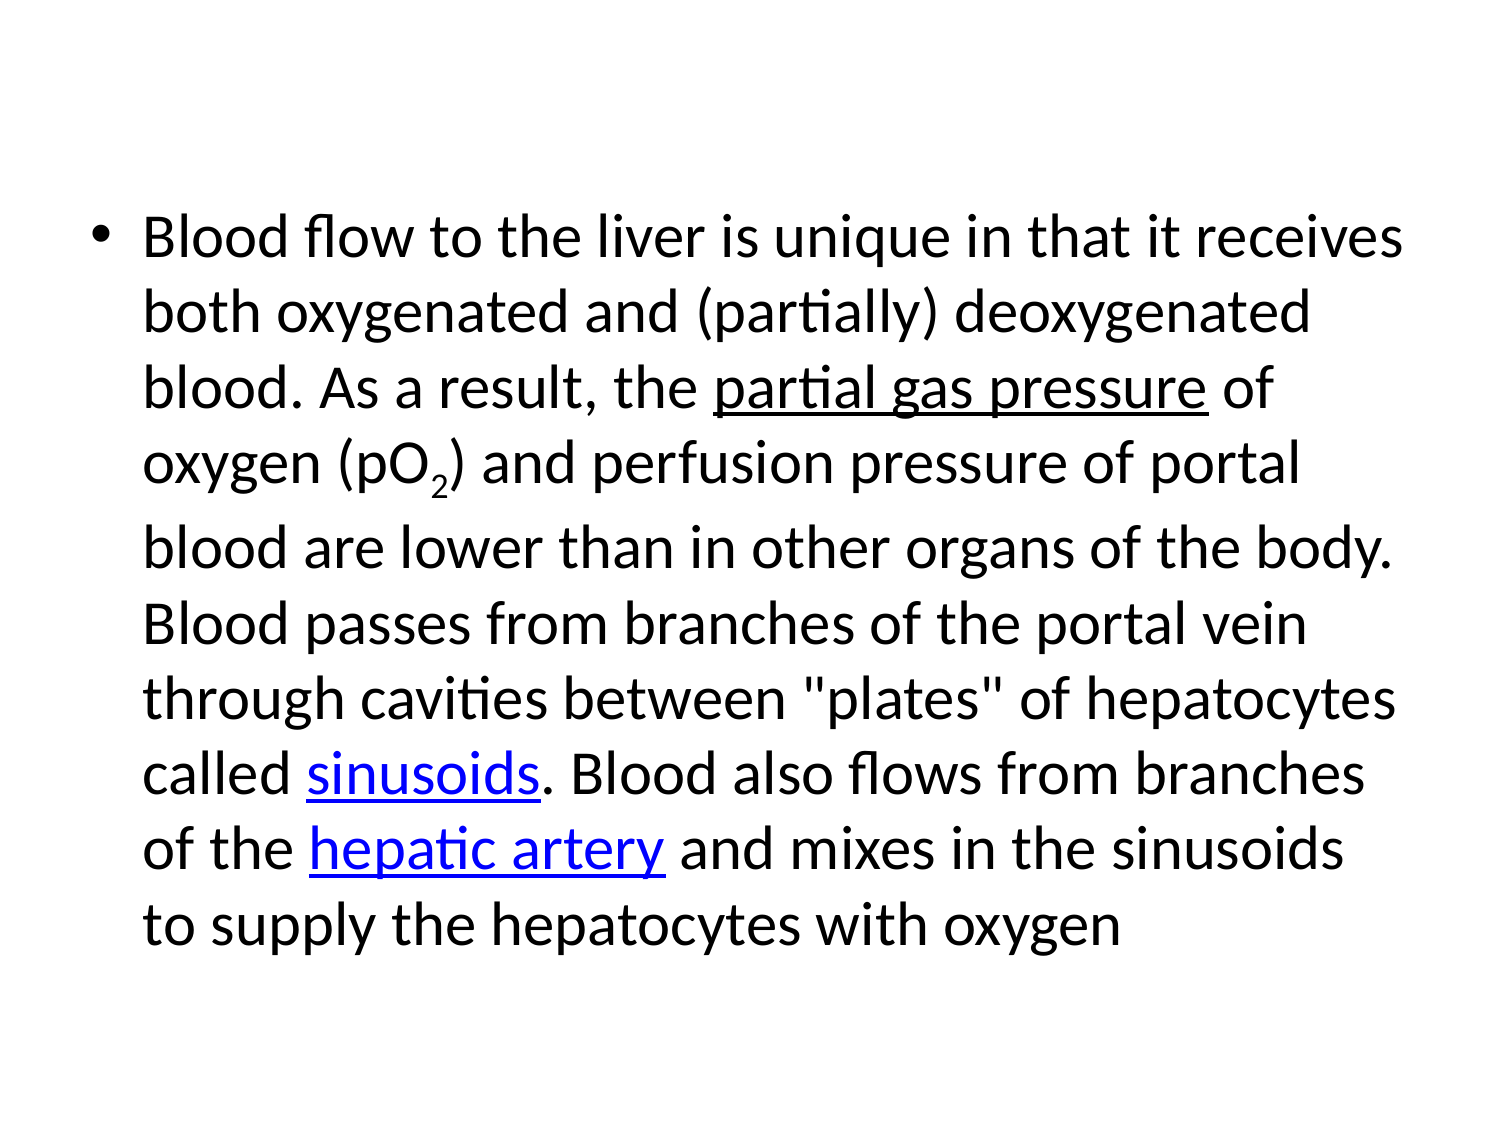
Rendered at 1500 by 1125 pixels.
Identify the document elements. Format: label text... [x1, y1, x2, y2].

list Blood flow to the liver is unique in that it receives both oxygenated and (partially) deoxygenated blood. As a result, the partial gas pressure of oxygen (pO2) and perfusion pressure of portal blood are lower than in other organs of the body. Blood passes from branches of the portal vein through cavities between "plates" of hepatocytes called sinusoids. Blood also flows from branches of the hepatic artery and mixes in the sinusoids to supply the hepatocytes with oxygen [75, 187, 1425, 1005]
